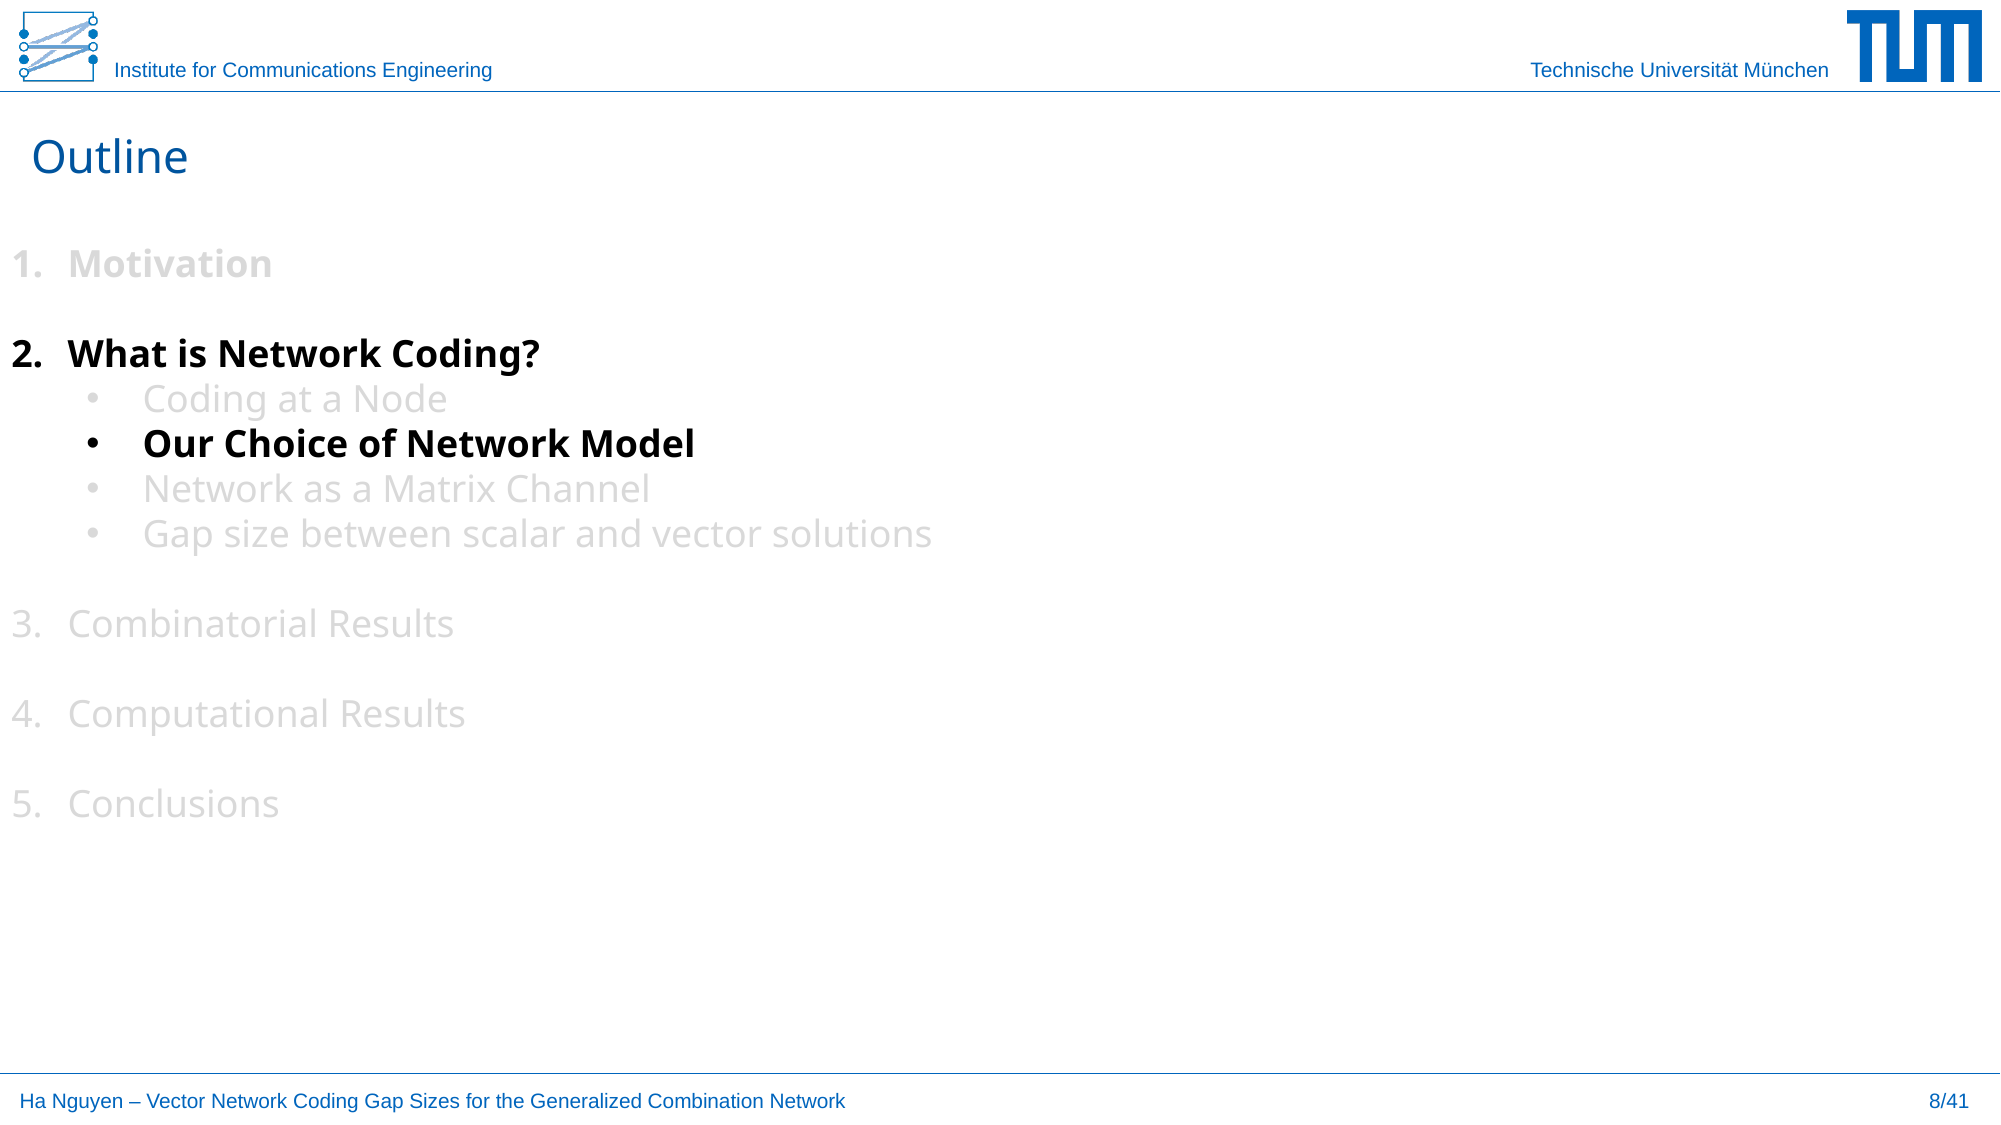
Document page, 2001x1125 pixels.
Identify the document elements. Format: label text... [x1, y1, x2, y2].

text_box 8/41 [1914, 1080, 1985, 1120]
picture [18, 10, 98, 82]
text_box Motivation What is Network Coding? Coding at a Node Our Choice of Network Model Network as a Matrix Channel Gap size between scalar and vector solutions Combinatorial Results Computational Results Conclusions [0, 232, 949, 833]
picture [1846, 10, 1982, 82]
text_box Institute for Communications Engineering [99, 49, 508, 89]
text_box Technische Universität München [1515, 49, 1845, 89]
text_box Ha Nguyen – Vector Network Coding Gap Sizes for the Generalized Combination Network [4, 1080, 861, 1120]
text_box Outline [16, 120, 204, 191]
